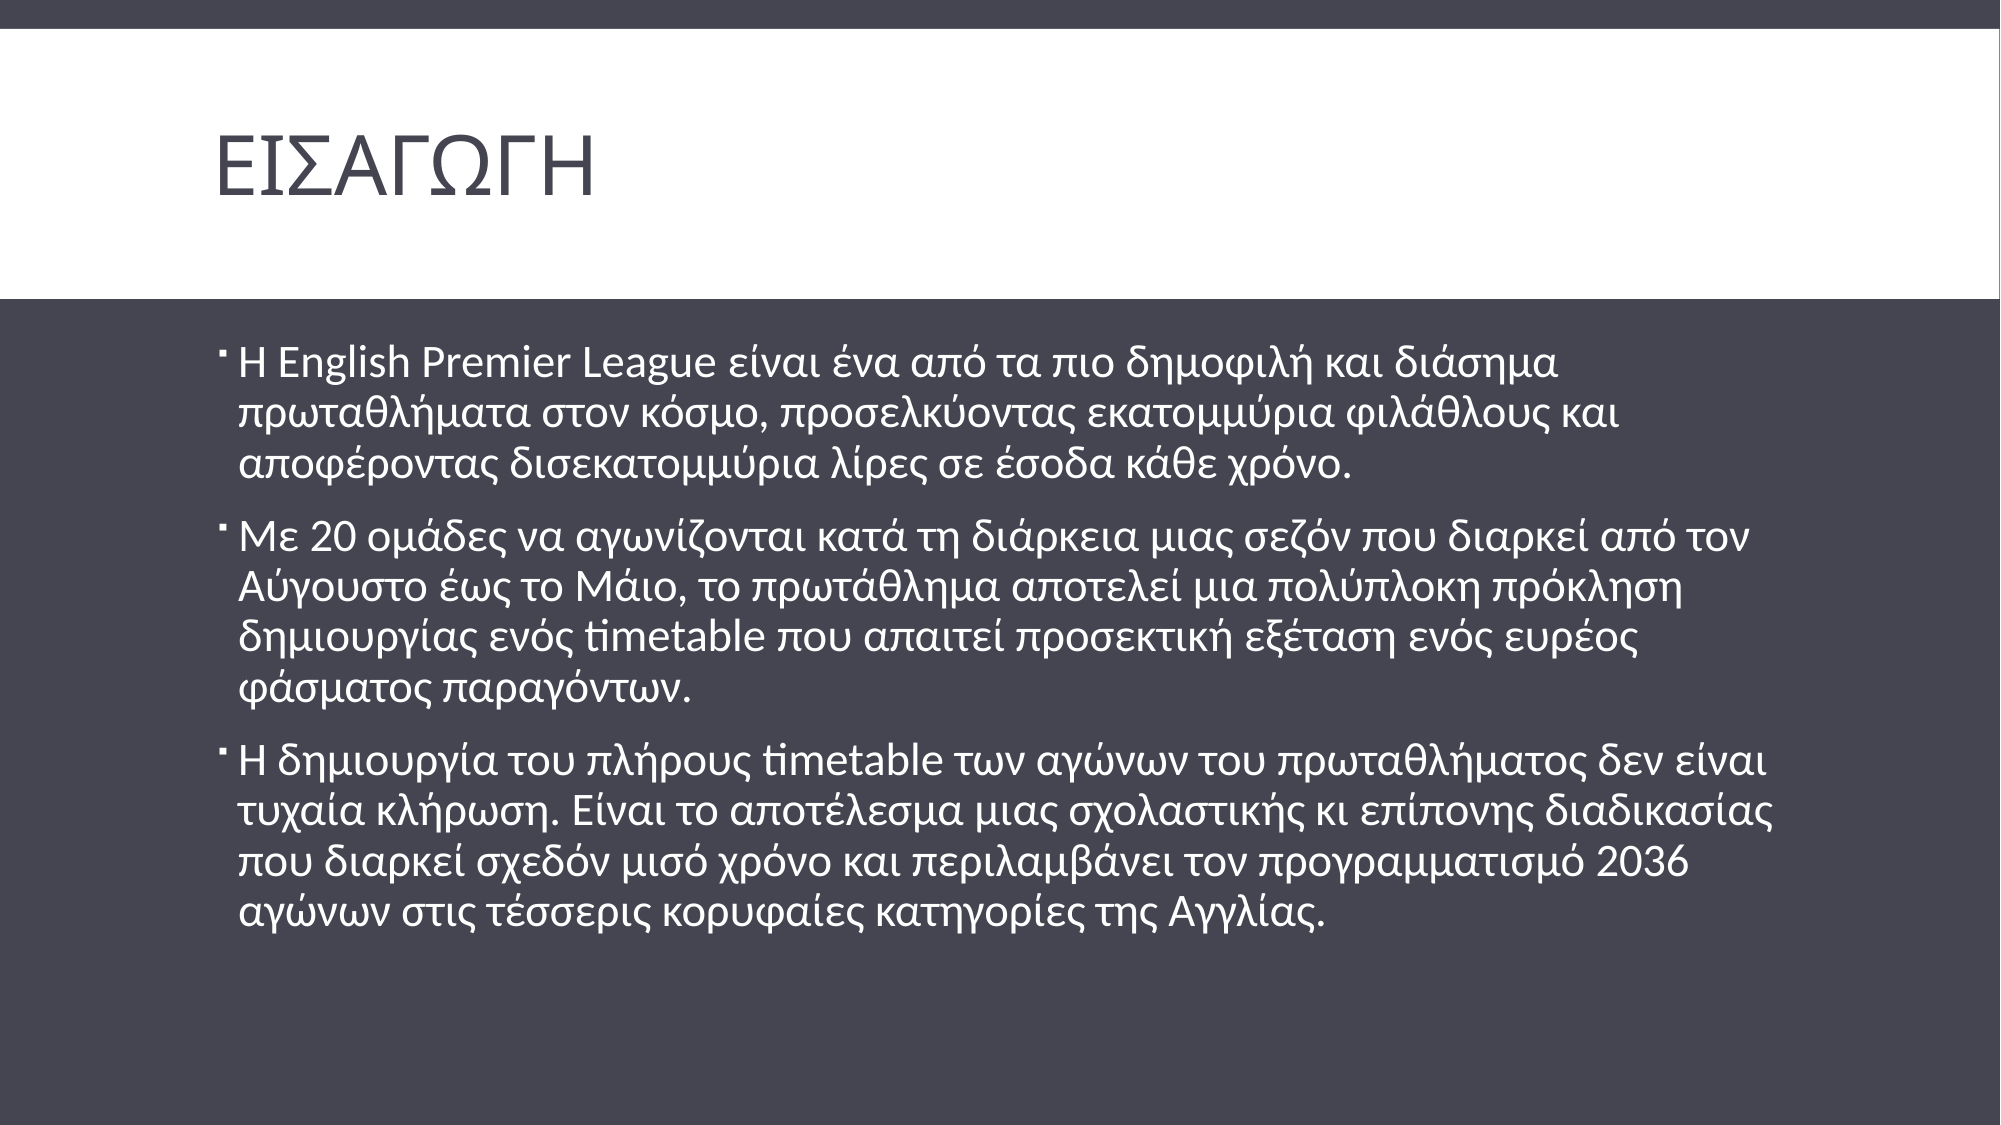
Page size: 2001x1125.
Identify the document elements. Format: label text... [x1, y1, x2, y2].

title ΕισαγωγΗ [197, 46, 1803, 295]
list Η English Premier League είναι ένα από τα πιο δημοφιλή και διάσημα πρωταθλήματα στον κόσμο, προσελκύοντας εκατομμύρια φιλάθλους και αποφέροντας δισεκατομμύρια λίρες σε έσοδα κάθε χρόνο. Με 20 ομάδες να αγωνίζονται κατά τη διάρκεια μιας σεζόν που διαρκεί από τον Αύγουστο έως το Μάιο, το πρωτάθλημα αποτελεί μια πολύπλοκη πρόκληση δημιουργίας ενός timetable που απαιτεί προσεκτική εξέταση ενός ευρέος φάσματος παραγόντων. Η δημιουργία του πλήρους timetable των αγώνων του πρωταθλήματος δεν είναι τυχαία κλήρωση. Είναι το αποτέλεσμα μιας σχολαστικής κι επίπονης διαδικασίας που διαρκεί σχεδόν μισό χρόνο και περιλαμβάνει τον προγραμματισμό 2036 αγώνων στις τέσσερις κορυφαίες κατηγορίες της Αγγλίας. [197, 329, 1803, 1020]
